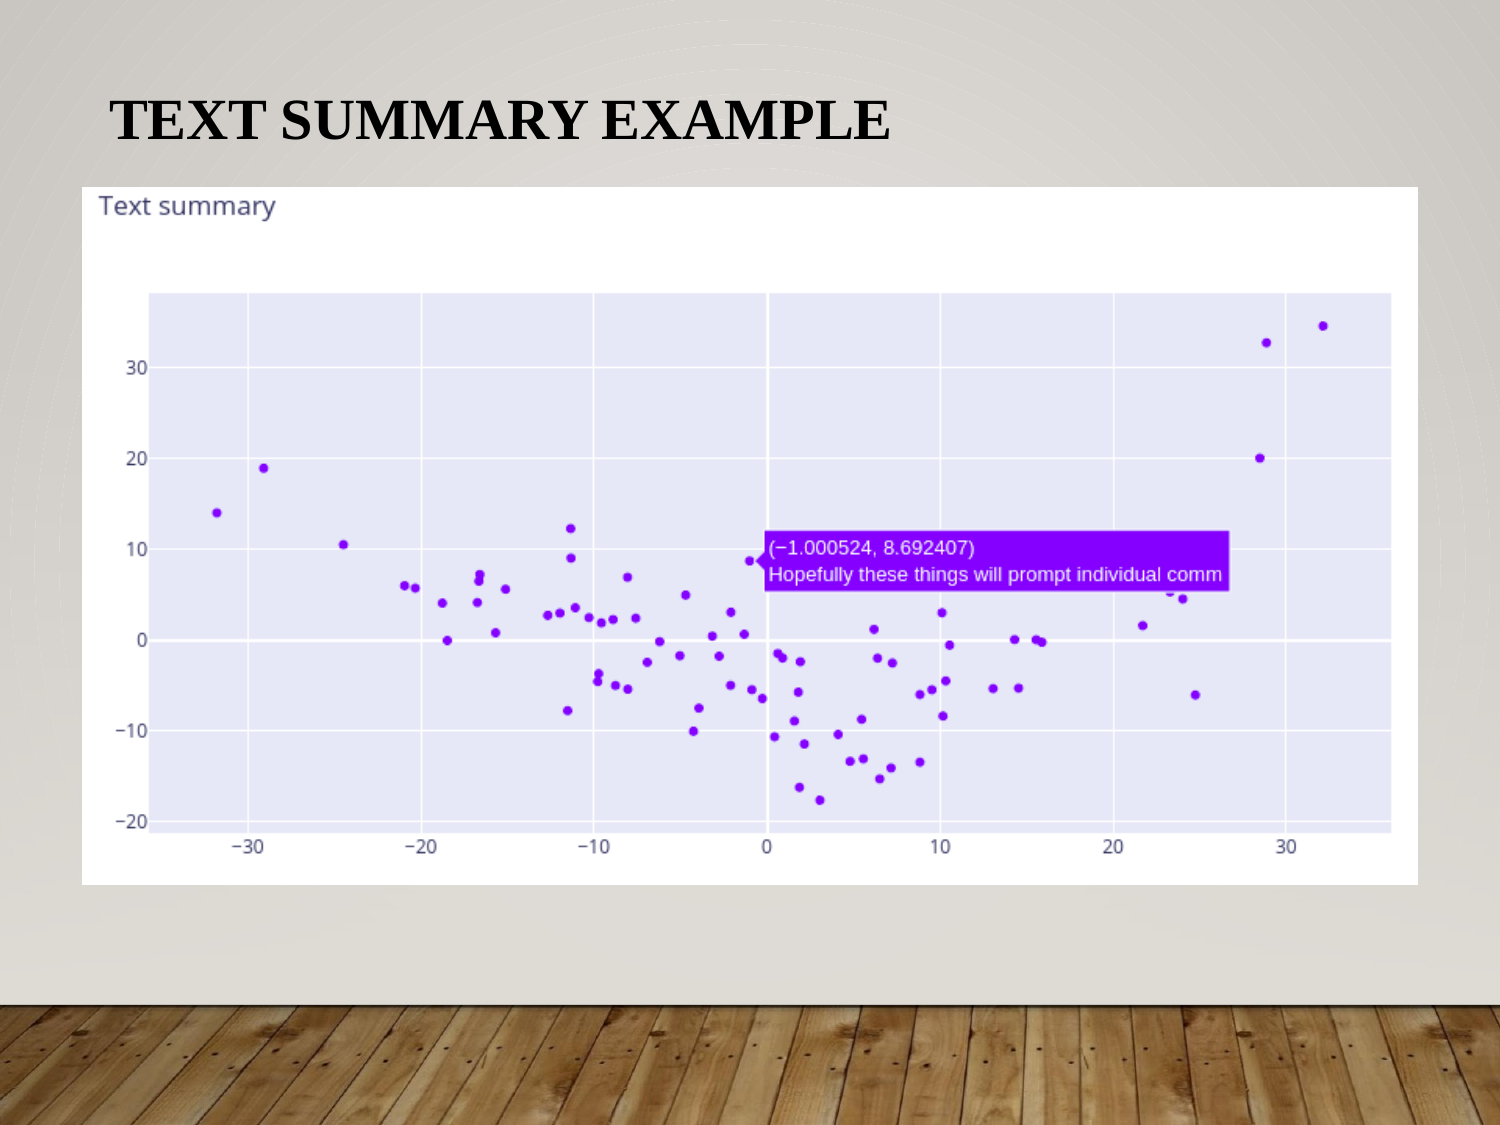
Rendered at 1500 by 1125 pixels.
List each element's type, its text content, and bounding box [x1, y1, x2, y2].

text_box TEXT SUMMARY EXAMPLE [94, 73, 1278, 154]
picture [0, 1005, 1500, 1125]
picture [81, 187, 1419, 885]
